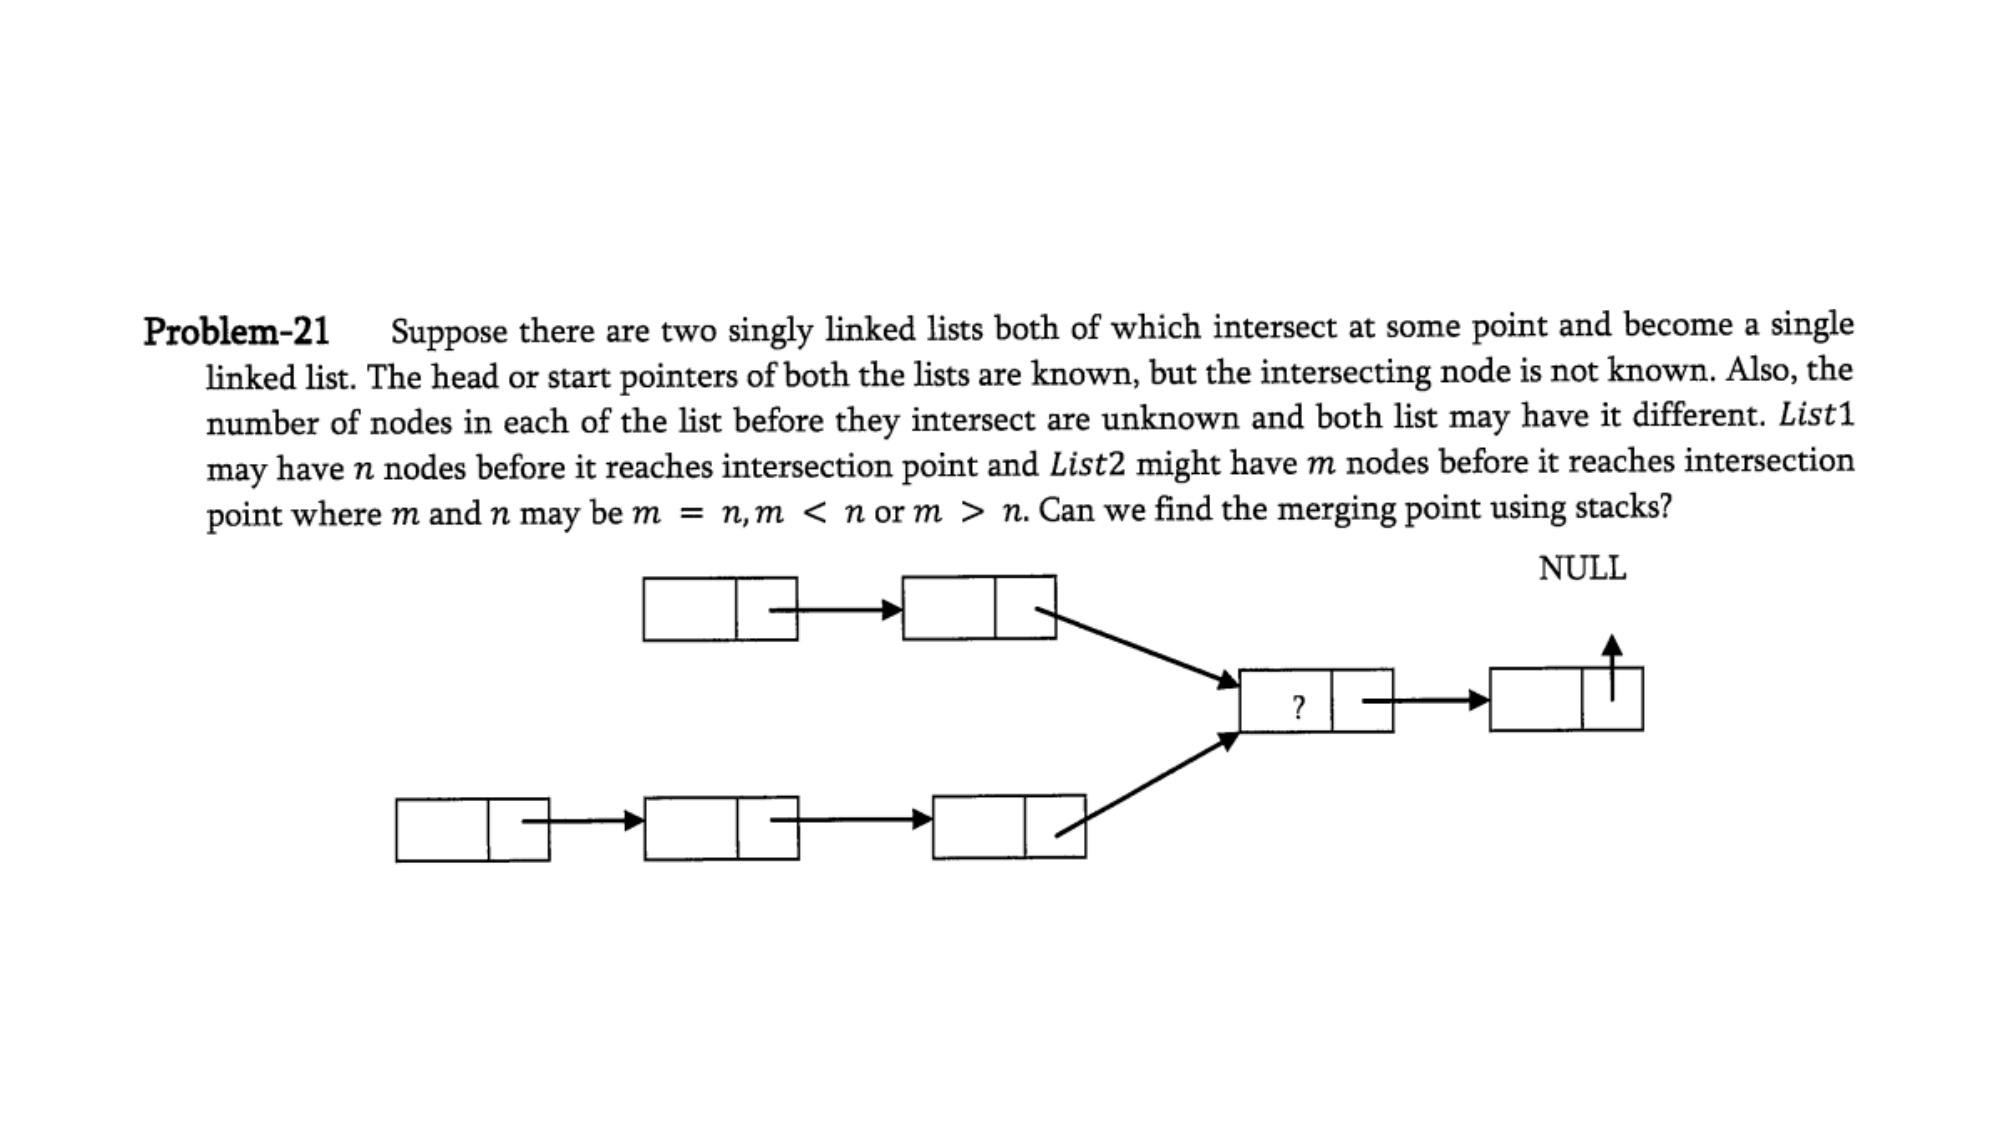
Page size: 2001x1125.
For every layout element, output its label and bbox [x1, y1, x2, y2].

picture [137, 309, 1892, 873]
